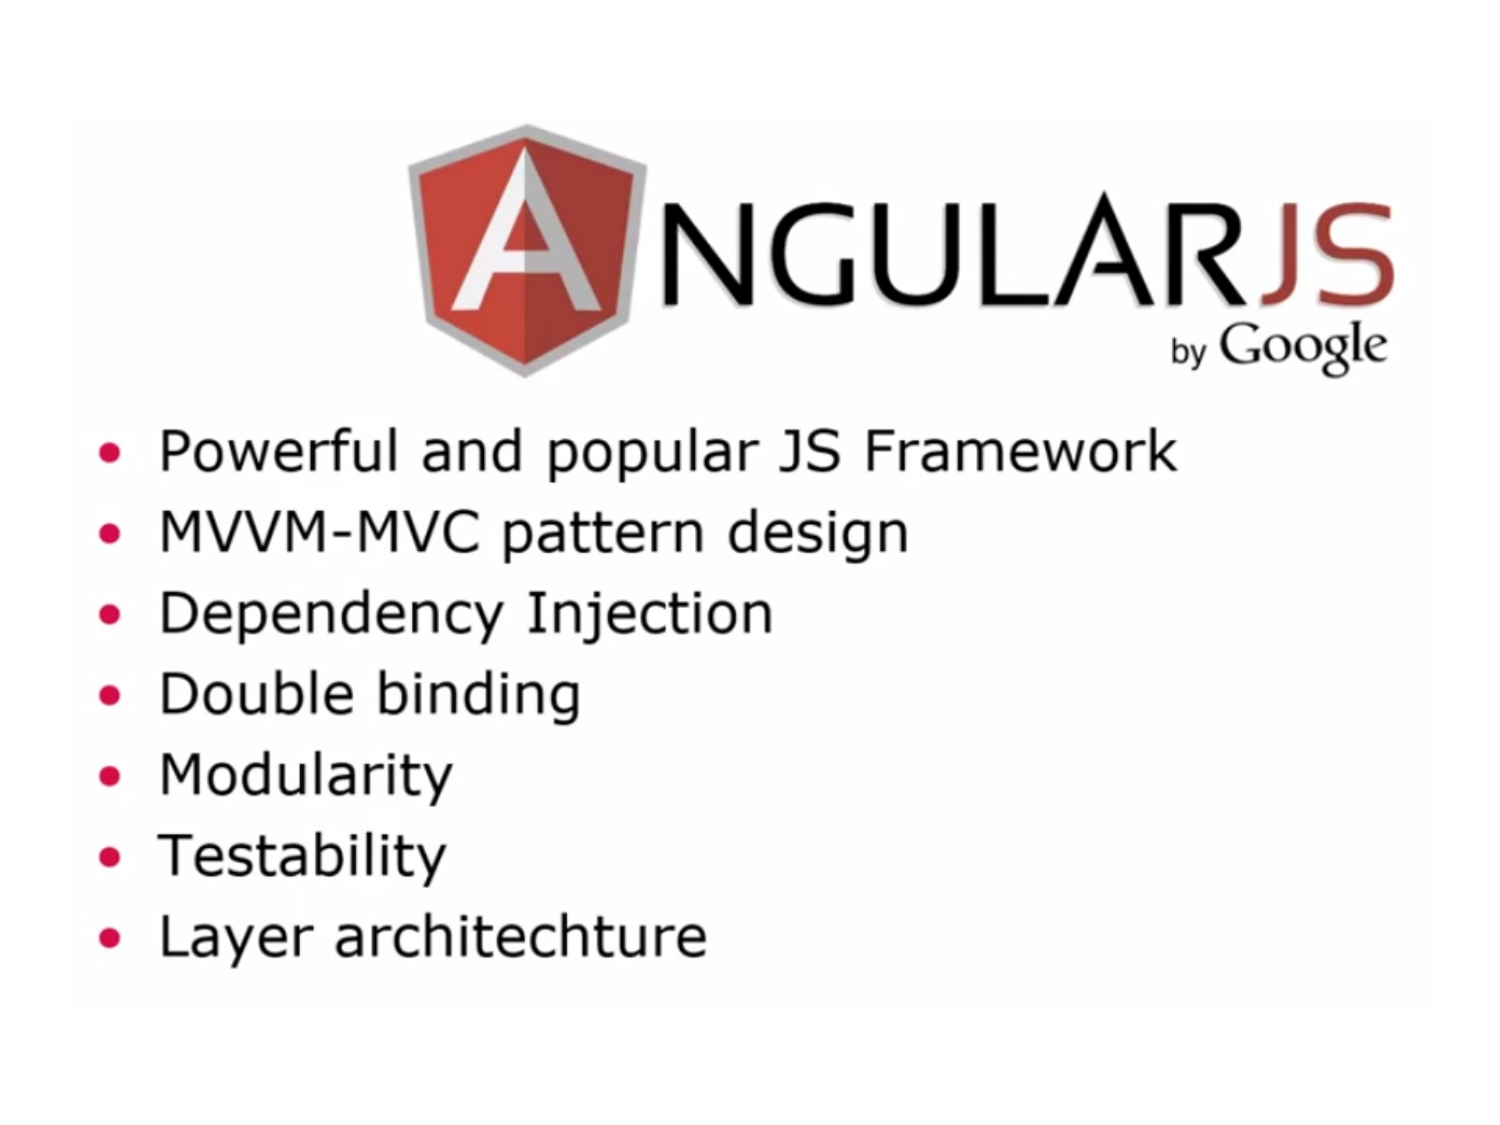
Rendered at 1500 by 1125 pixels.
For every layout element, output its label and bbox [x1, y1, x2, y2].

picture [67, 116, 1433, 1008]
